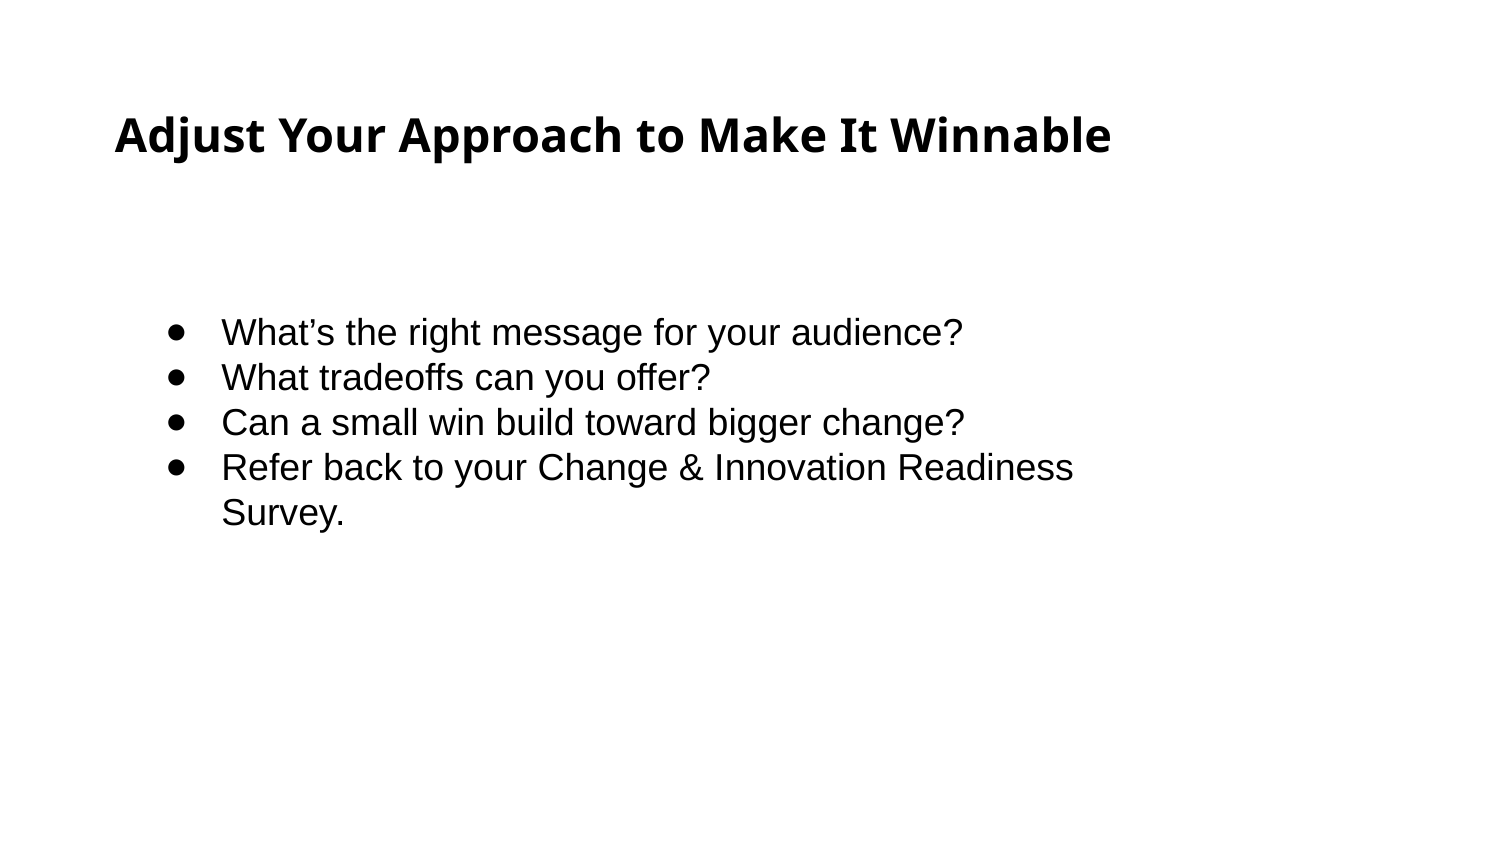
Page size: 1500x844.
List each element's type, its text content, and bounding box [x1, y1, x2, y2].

text_box [99, 157, 655, 213]
text_box What’s the right message for your audience? What tradeoffs can you offer? Can a small win build toward bigger change? Refer back to your Change & Innovation Readiness Survey. [131, 293, 1192, 549]
title Adjust Your Approach to Make It Winnable [99, 99, 1307, 157]
